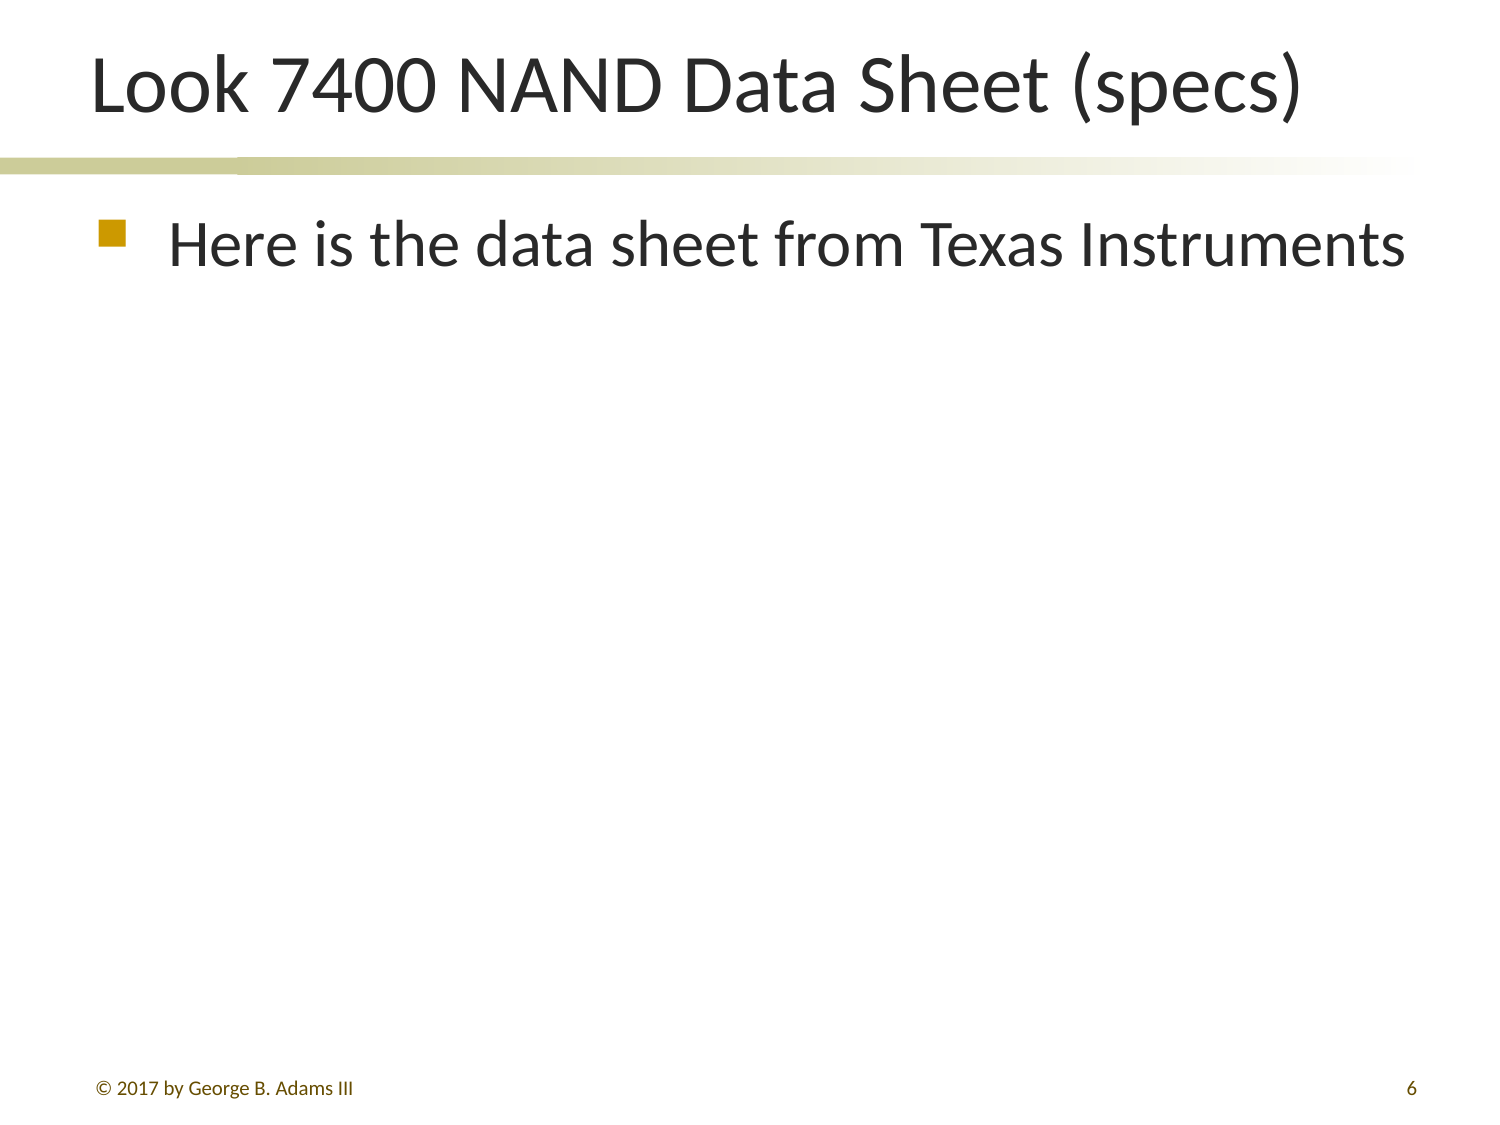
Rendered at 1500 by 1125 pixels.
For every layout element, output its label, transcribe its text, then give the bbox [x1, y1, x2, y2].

title Look 7400 NAND Data Sheet (specs) [75, 45, 1459, 138]
slide_number 6 [1119, 1067, 1433, 1099]
list Here is the data sheet from Texas Instruments [79, 192, 1433, 1000]
slide_number © 2017 by George B. Adams III [79, 1067, 406, 1099]
